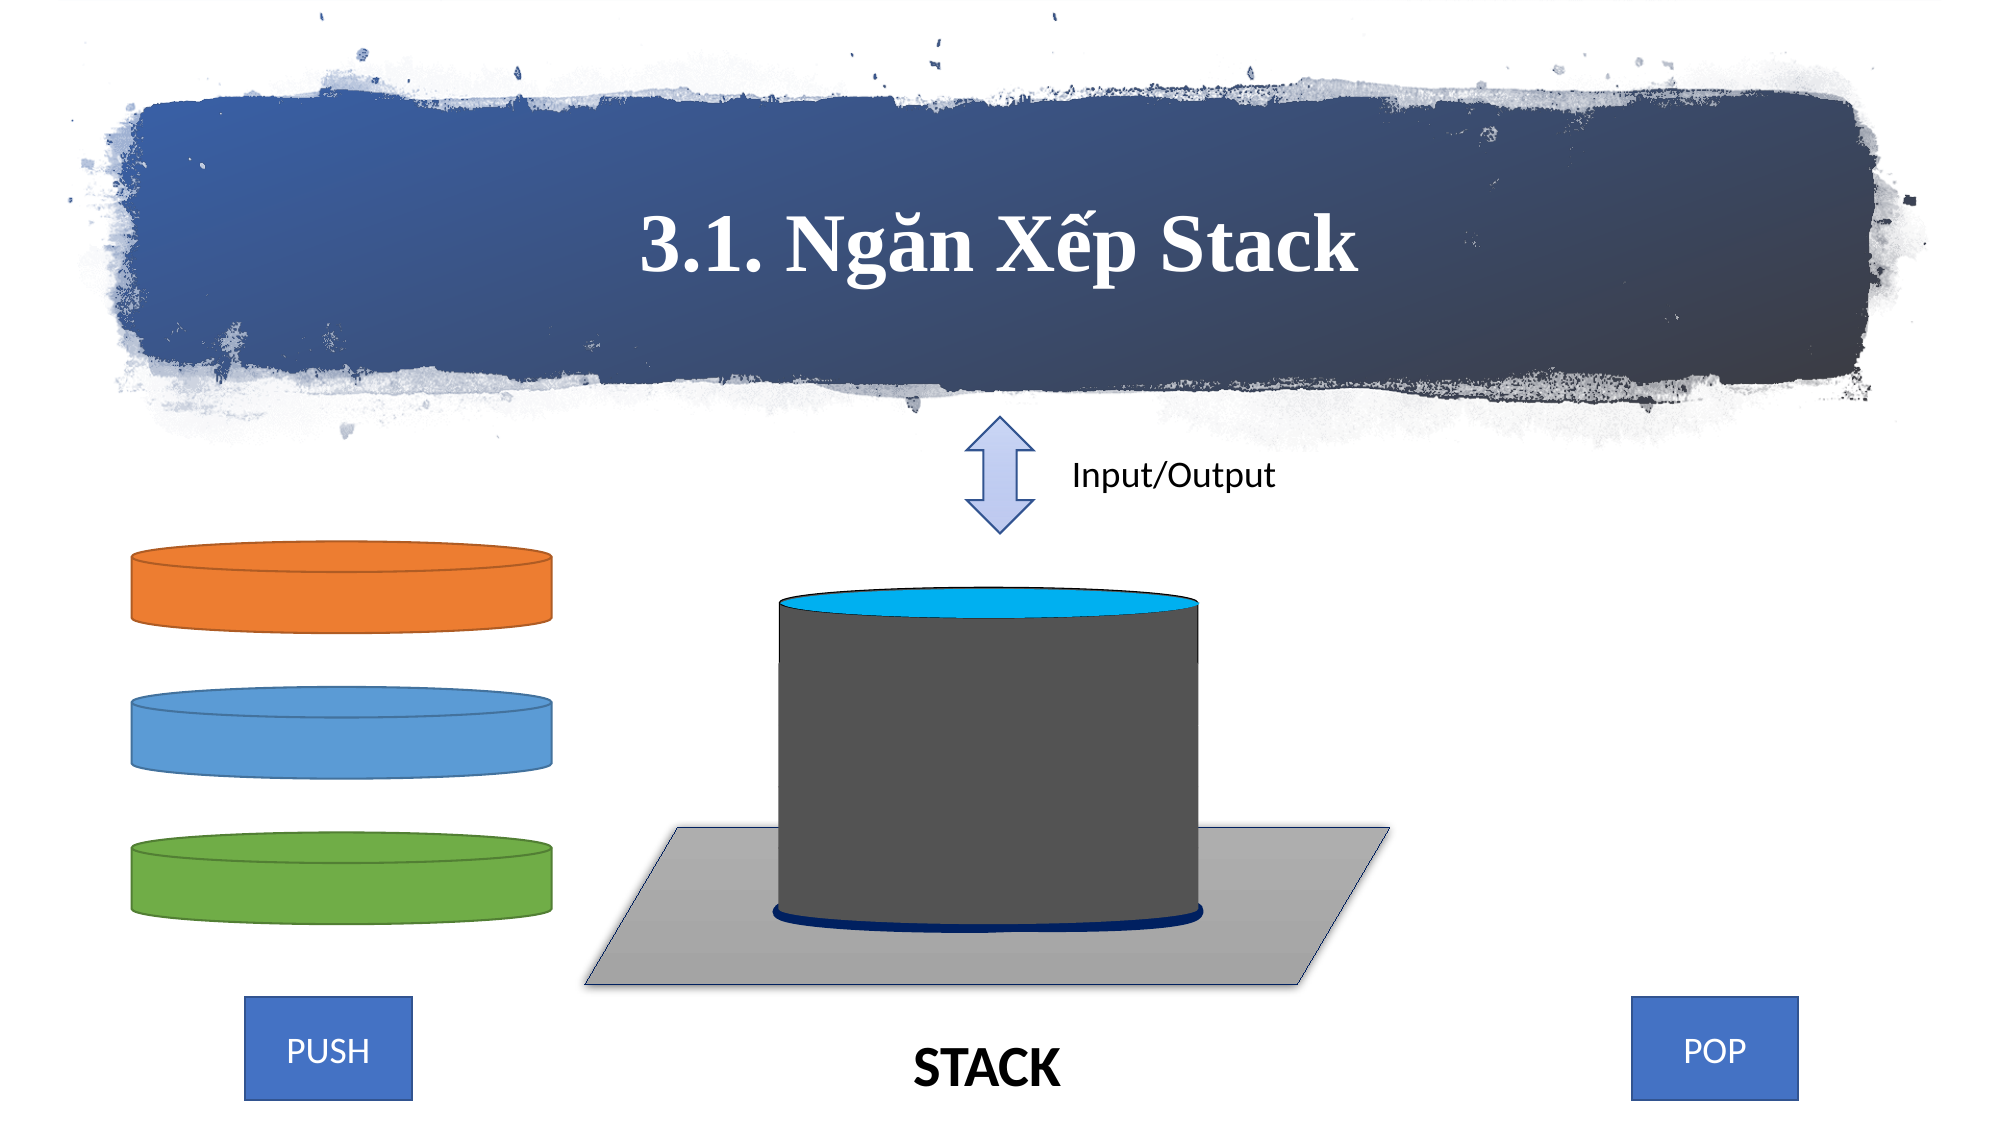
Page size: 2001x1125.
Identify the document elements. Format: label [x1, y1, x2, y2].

text_box [779, 587, 1200, 620]
picture [0, 0, 2000, 1125]
text_box [778, 587, 1199, 925]
